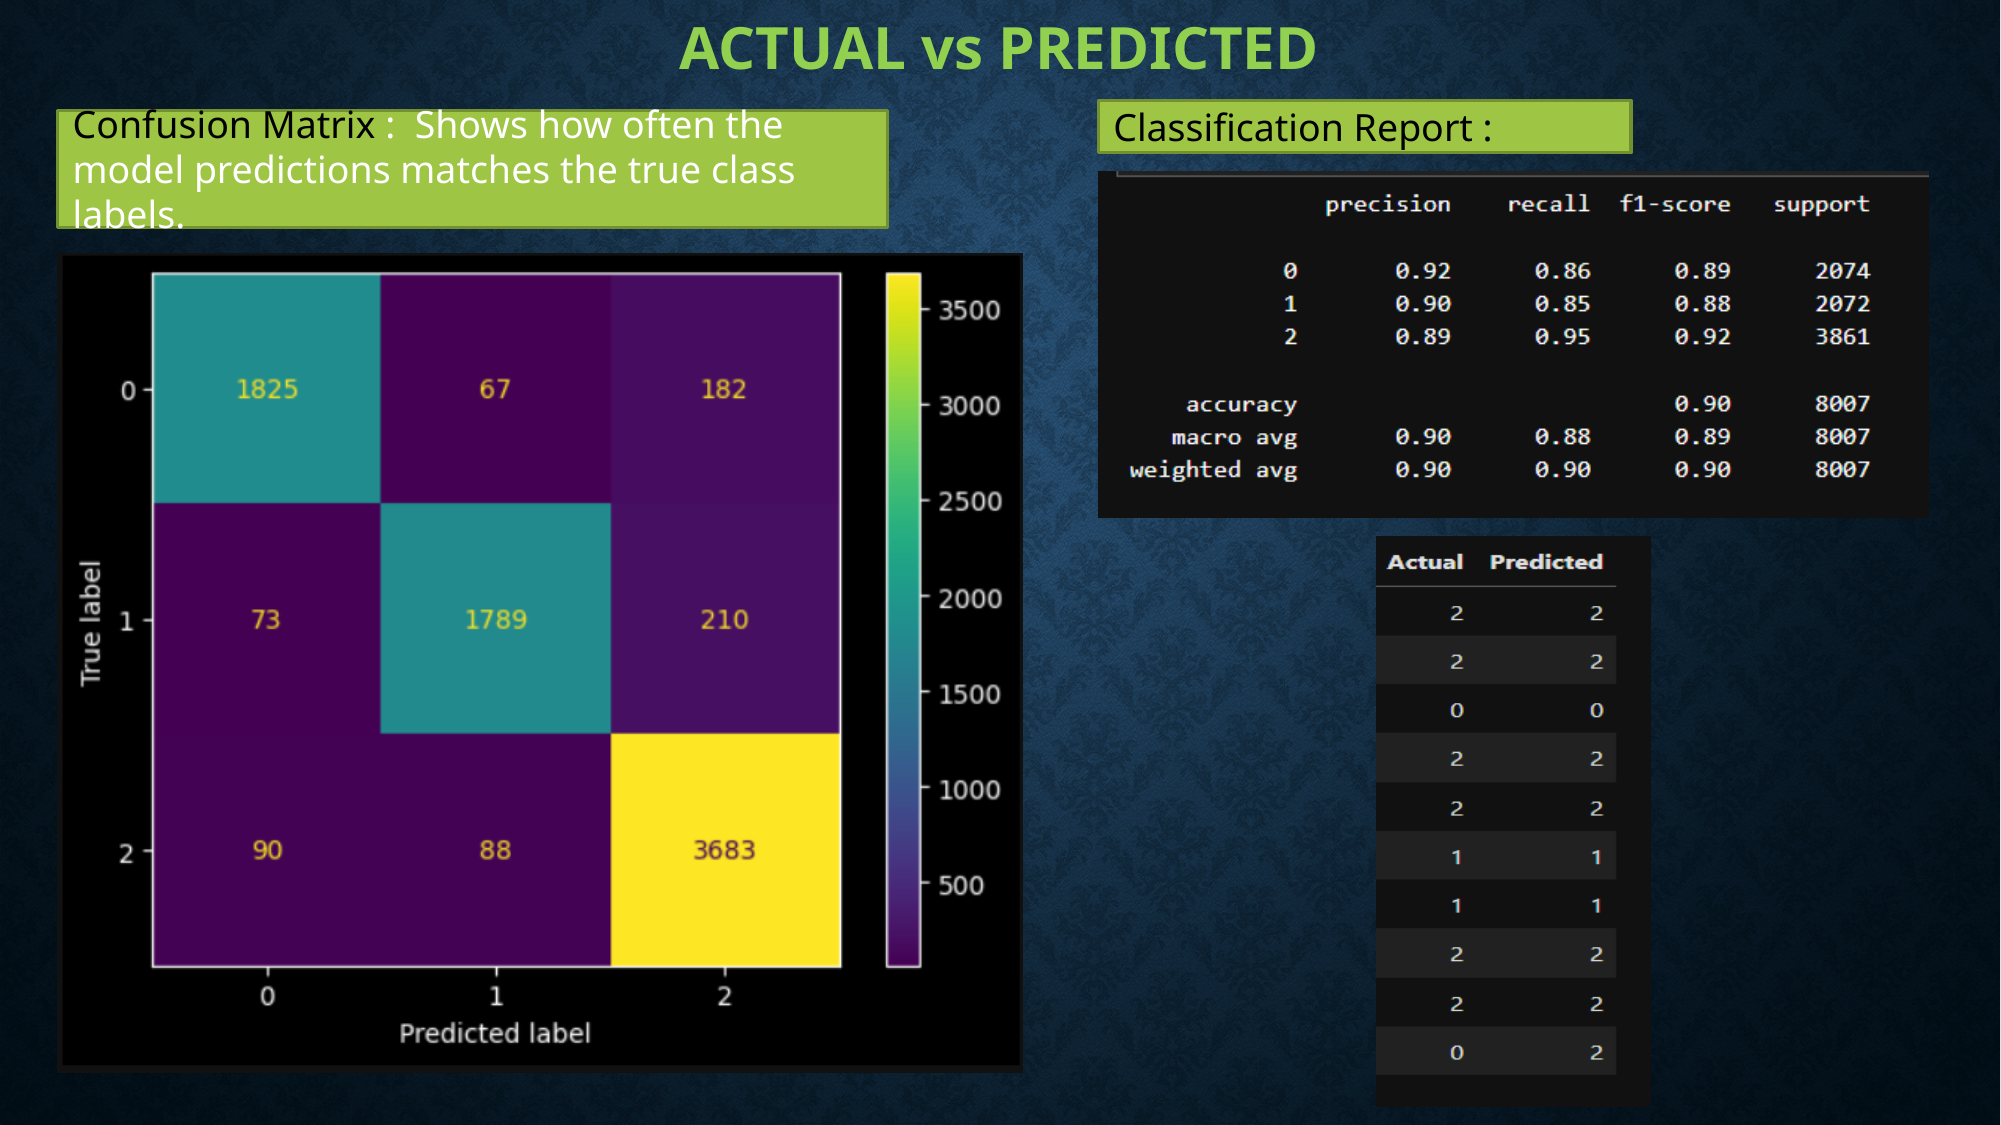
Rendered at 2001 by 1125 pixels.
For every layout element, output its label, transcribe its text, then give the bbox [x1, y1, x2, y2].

picture [1376, 535, 1651, 1108]
picture [1098, 170, 1929, 519]
title Actual vs predicted [149, 0, 1849, 101]
text_box Confusion Matrix : Shows how often the model predictions matches the true class labels. [56, 109, 889, 229]
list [57, 252, 1023, 1074]
text_box Classification Report : [1097, 99, 1633, 154]
